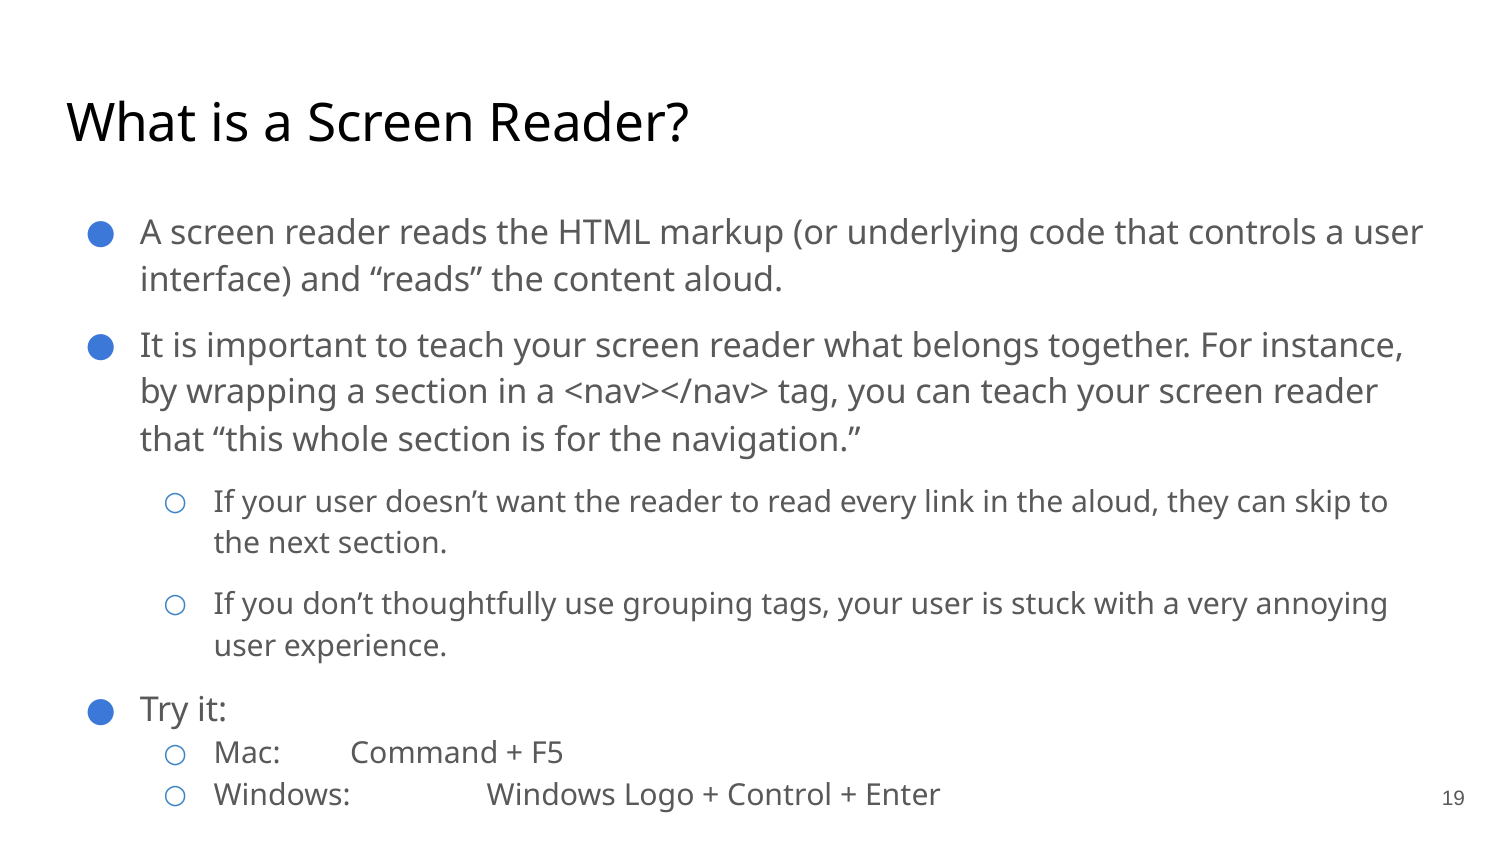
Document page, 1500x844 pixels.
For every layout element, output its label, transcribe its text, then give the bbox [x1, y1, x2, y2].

title What is a Screen Reader? [51, 72, 1449, 167]
slide_number ‹#› [1389, 764, 1480, 830]
list A screen reader reads the HTML markup (or underlying code that controls a user interface) and “reads” the content aloud. It is important to teach your screen reader what belongs together. For instance, by wrapping a section in a <nav></nav> tag, you can teach your screen reader that “this whole section is for the navigation.” If your user doesn’t want the reader to read every link in the aloud, they can skip to the next section. If you don’t thoughtfully use grouping tags, your user is stuck with a very annoying user experience. Try it: Mac: Command + F5 Windows: Windows Logo + Control + Enter [51, 189, 1449, 830]
